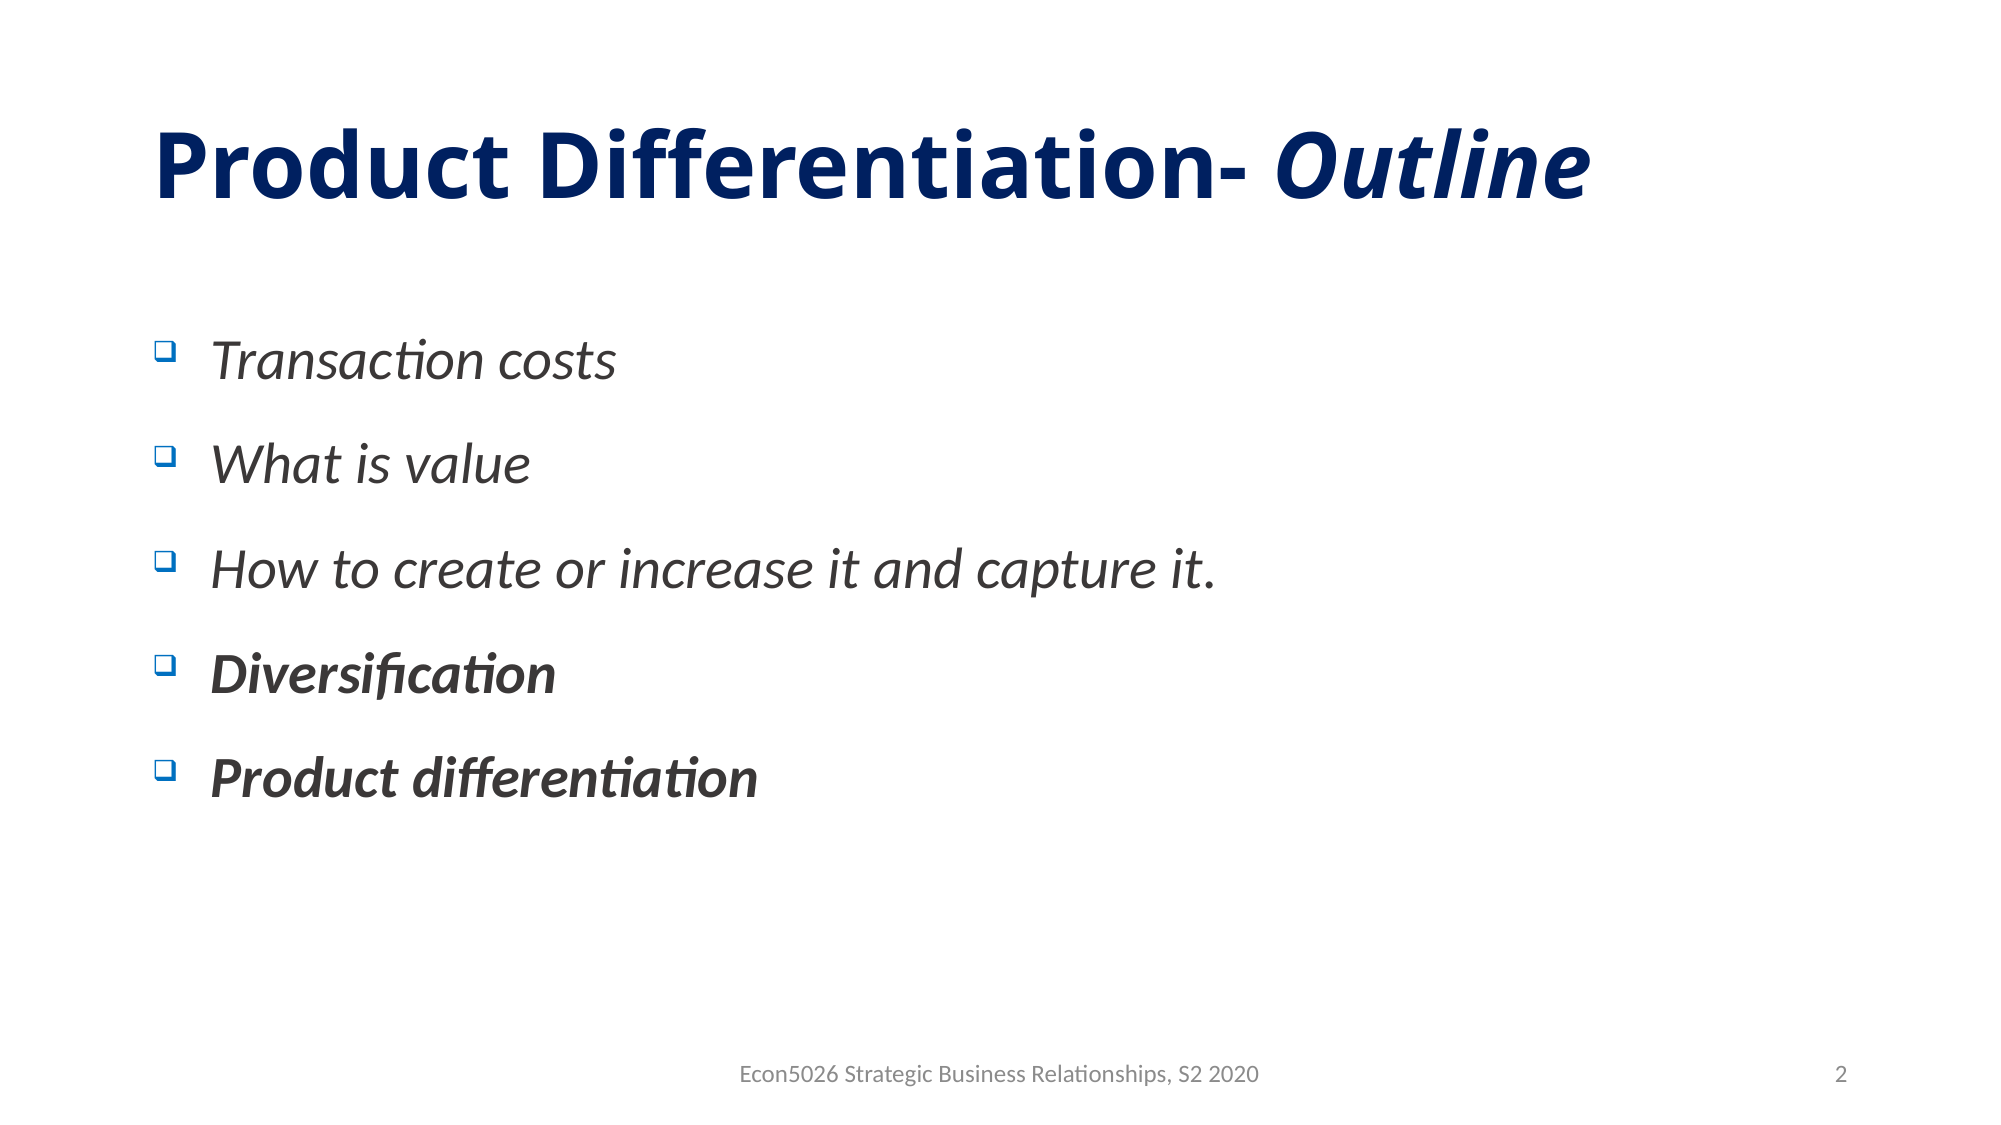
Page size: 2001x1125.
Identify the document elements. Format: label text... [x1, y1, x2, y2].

footer Econ5026 Strategic Business Relationships, S2 2020 [662, 1042, 1338, 1103]
title Product Differentiation- Outline [137, 59, 1863, 278]
list Transaction costs What is value How to create or increase it and capture it. Diversification Product differentiation [137, 299, 1863, 1014]
slide_number 2 [1412, 1042, 1863, 1103]
